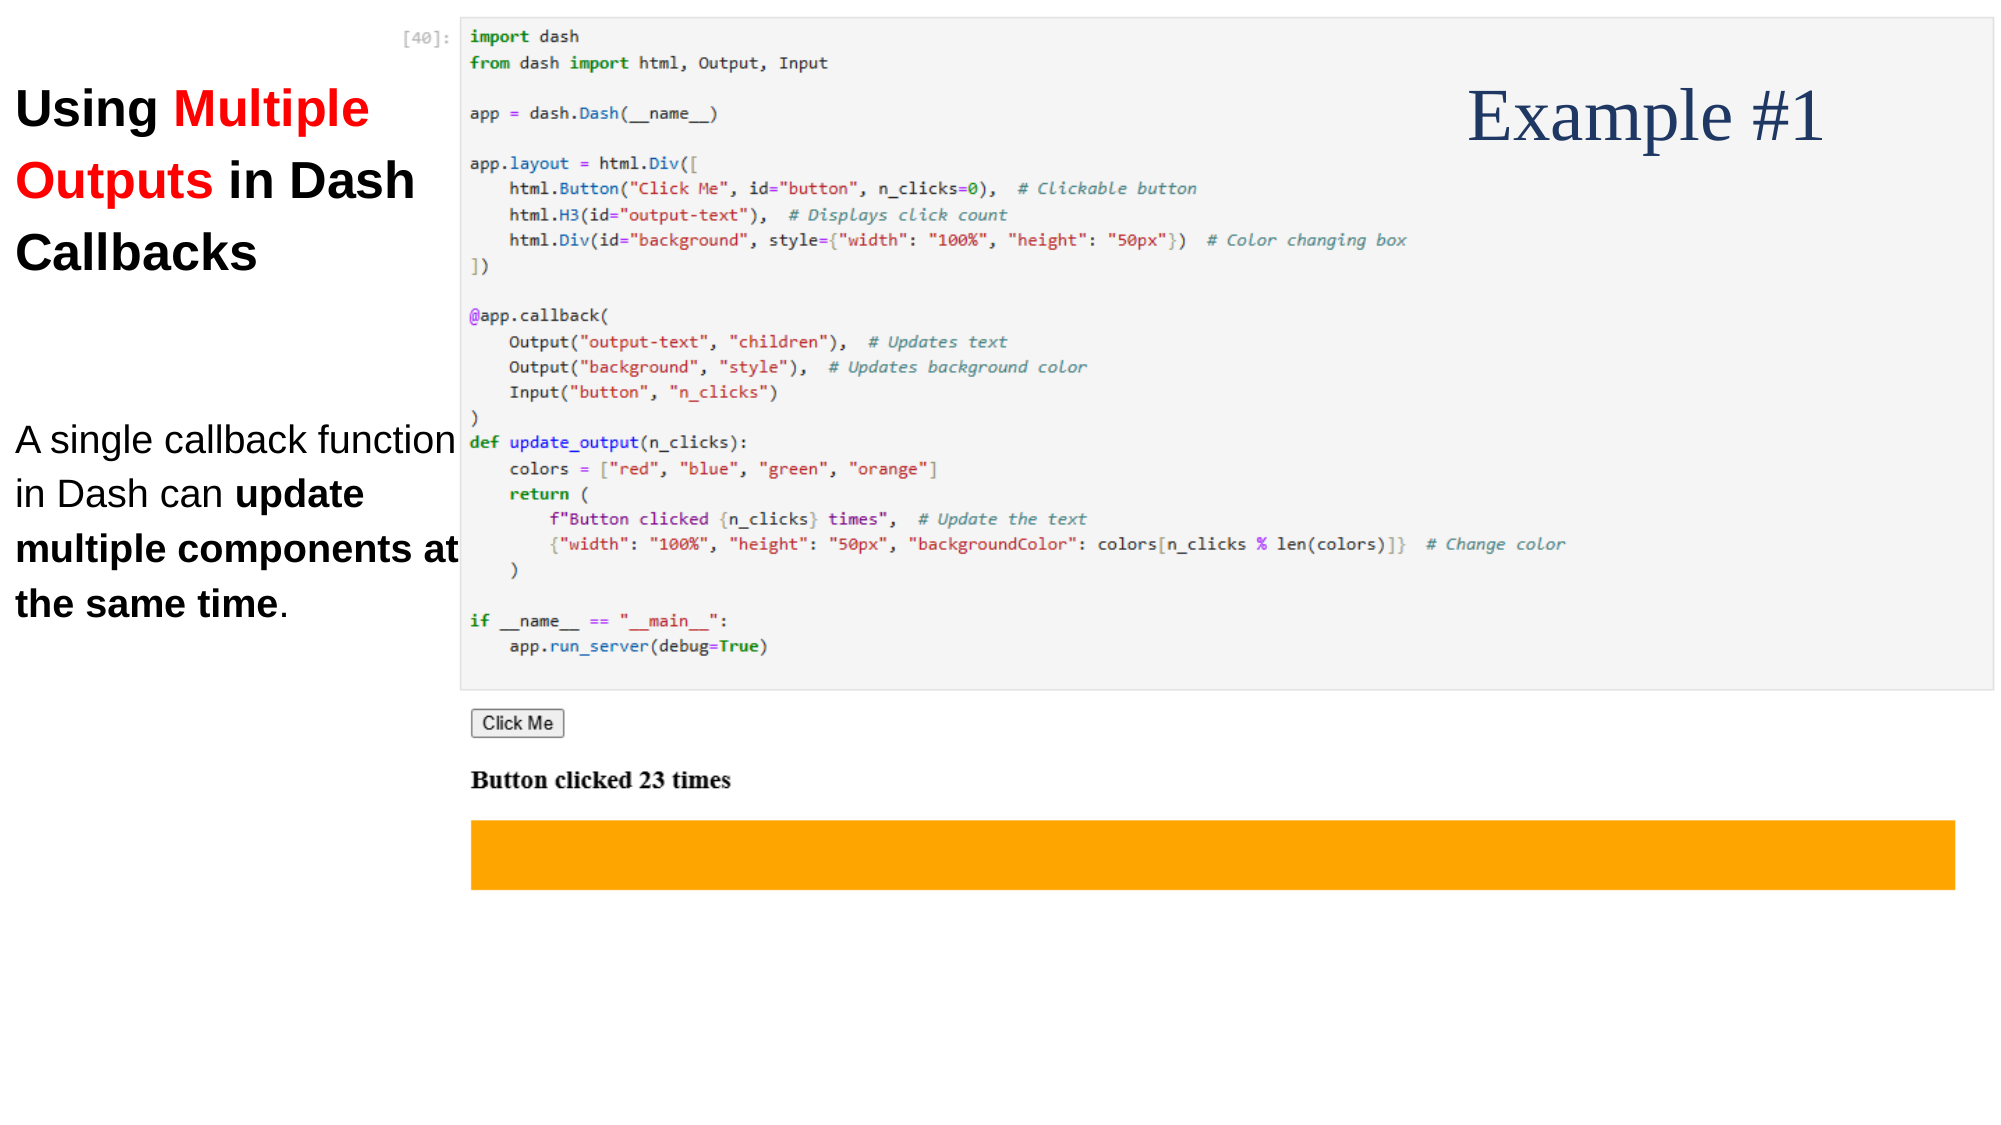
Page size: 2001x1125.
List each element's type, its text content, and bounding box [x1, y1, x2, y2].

text_box Using Multiple Outputs in Dash Callbacks [0, 49, 352, 296]
text_box A single callback function in Dash can update multiple components at the same time. [0, 391, 352, 640]
picture [357, 0, 2000, 947]
